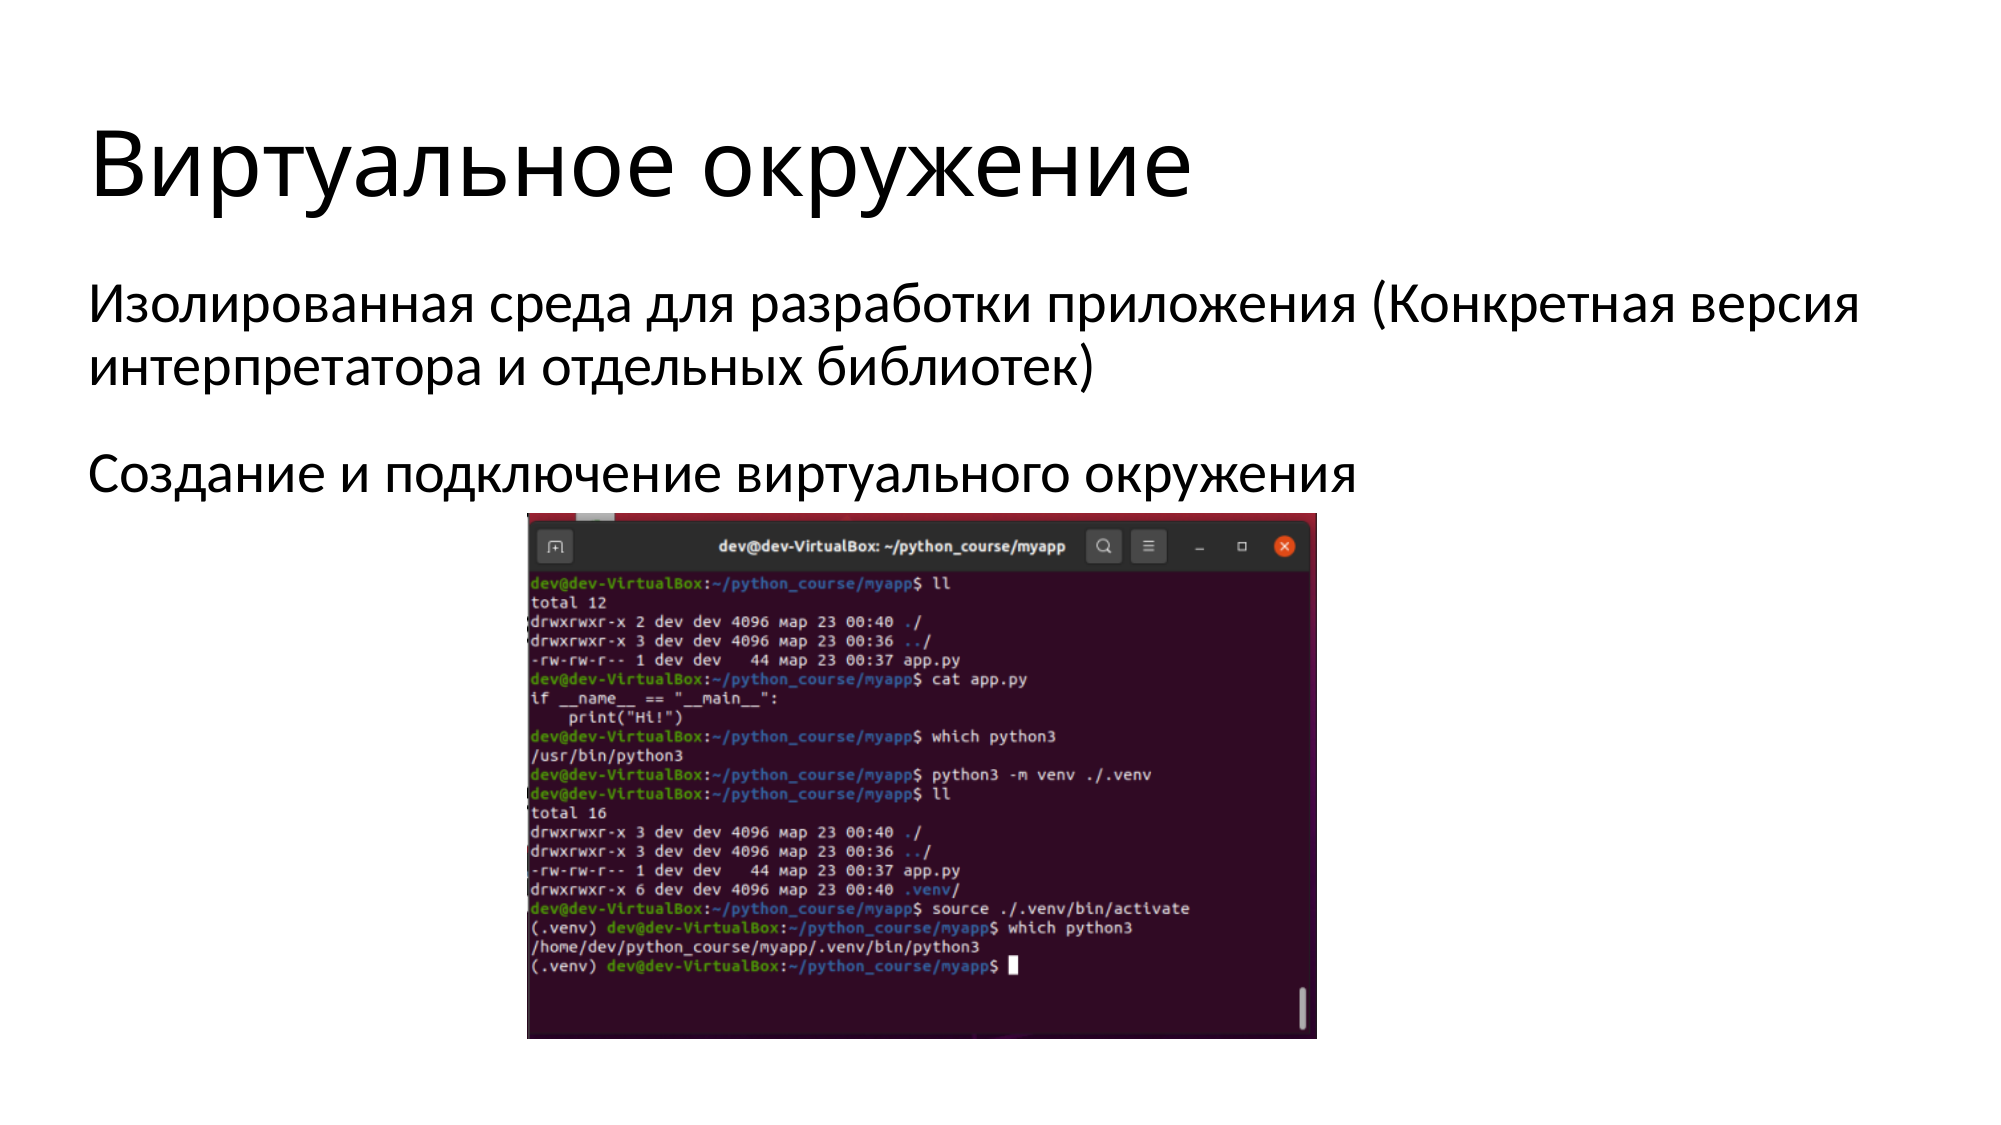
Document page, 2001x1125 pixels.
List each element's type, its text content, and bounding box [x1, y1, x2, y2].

list Изолированная среда для разработки приложения (Конкретная версия интерпретатора и отдельных библиотек) Создание и подключение виртуального окружения [68, 252, 1932, 1000]
picture [527, 513, 1317, 1039]
title Виртуальное окружение [68, 97, 1932, 223]
